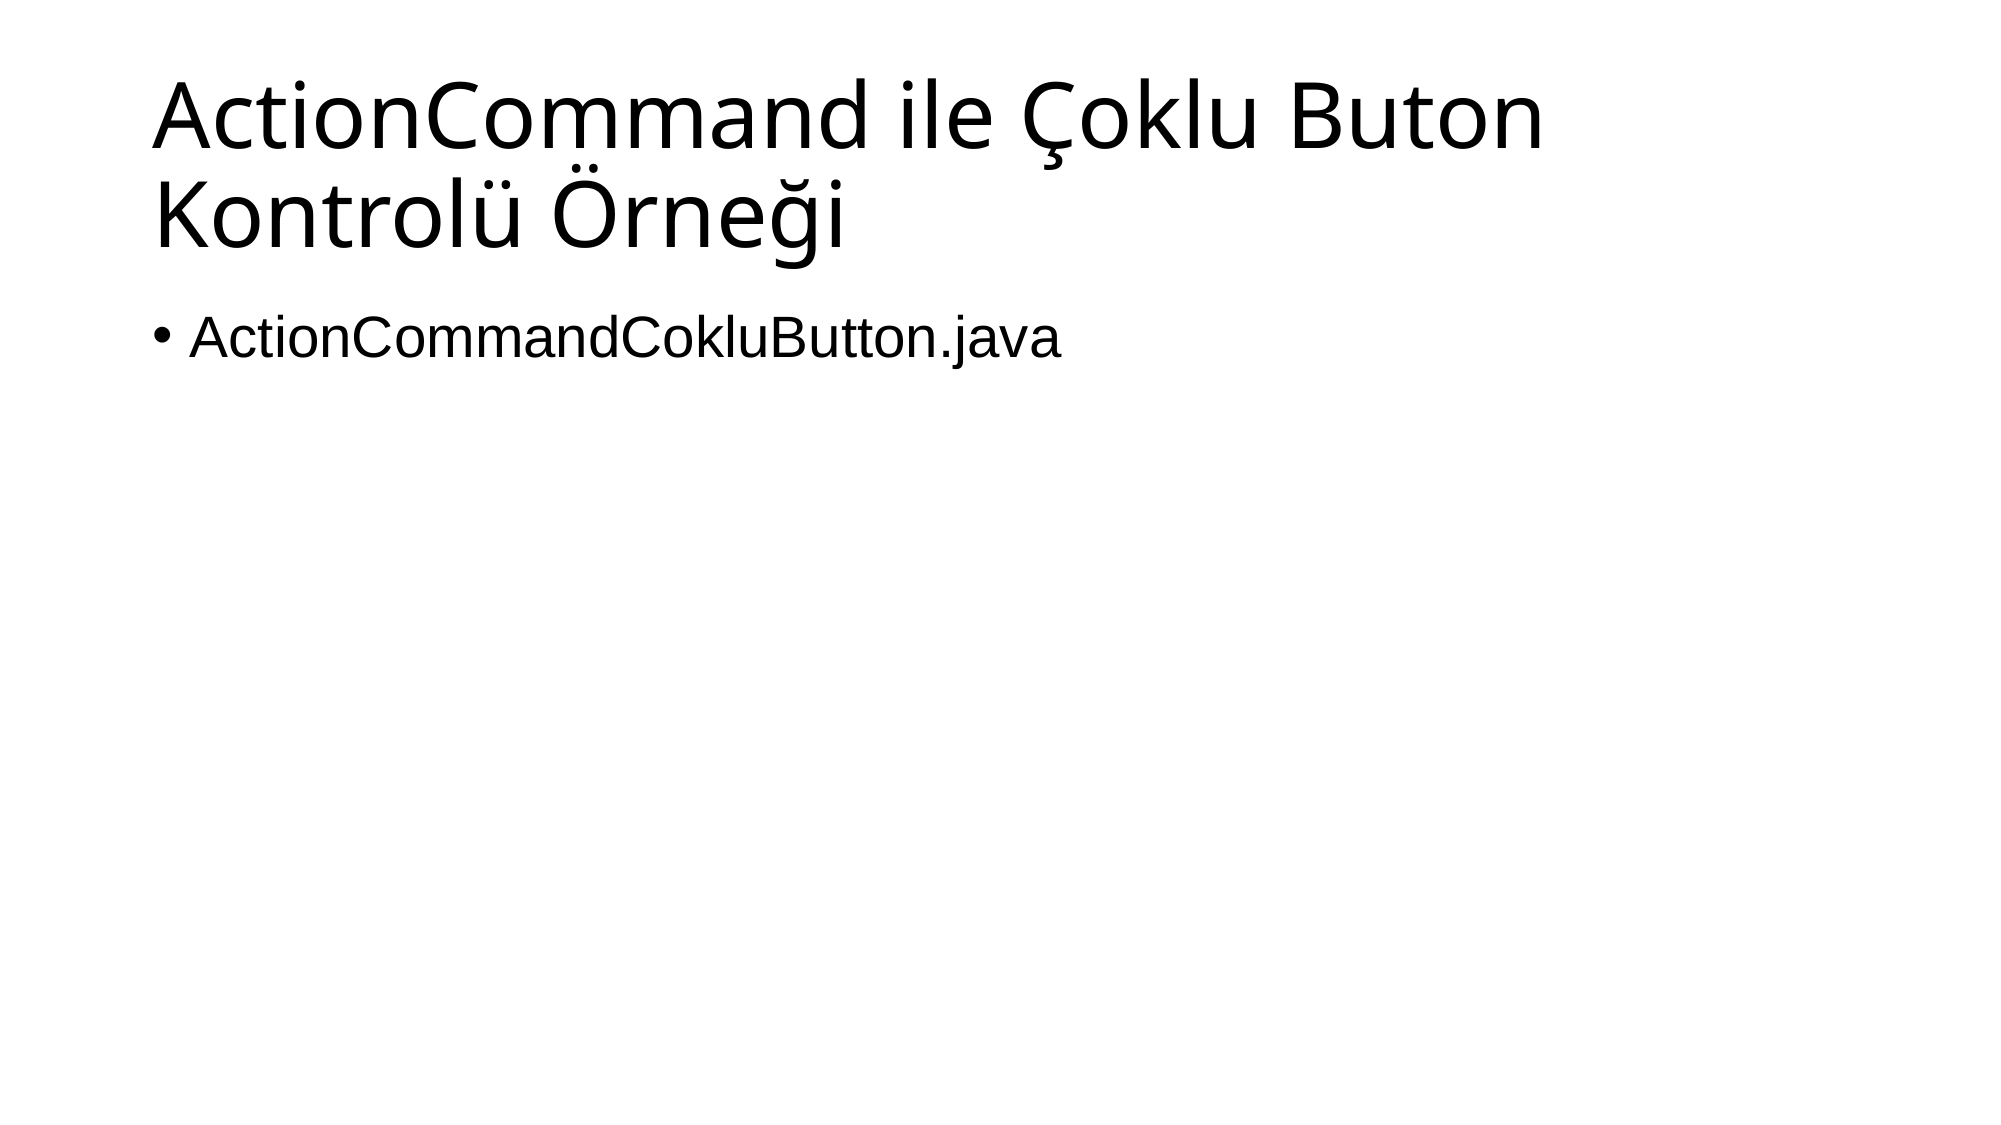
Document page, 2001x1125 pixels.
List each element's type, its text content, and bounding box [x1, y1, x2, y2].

title ActionCommand ile Çoklu Buton Kontrolü Örneği [137, 59, 1863, 278]
list ActionCommandCokluButton.java [137, 299, 1863, 1014]
